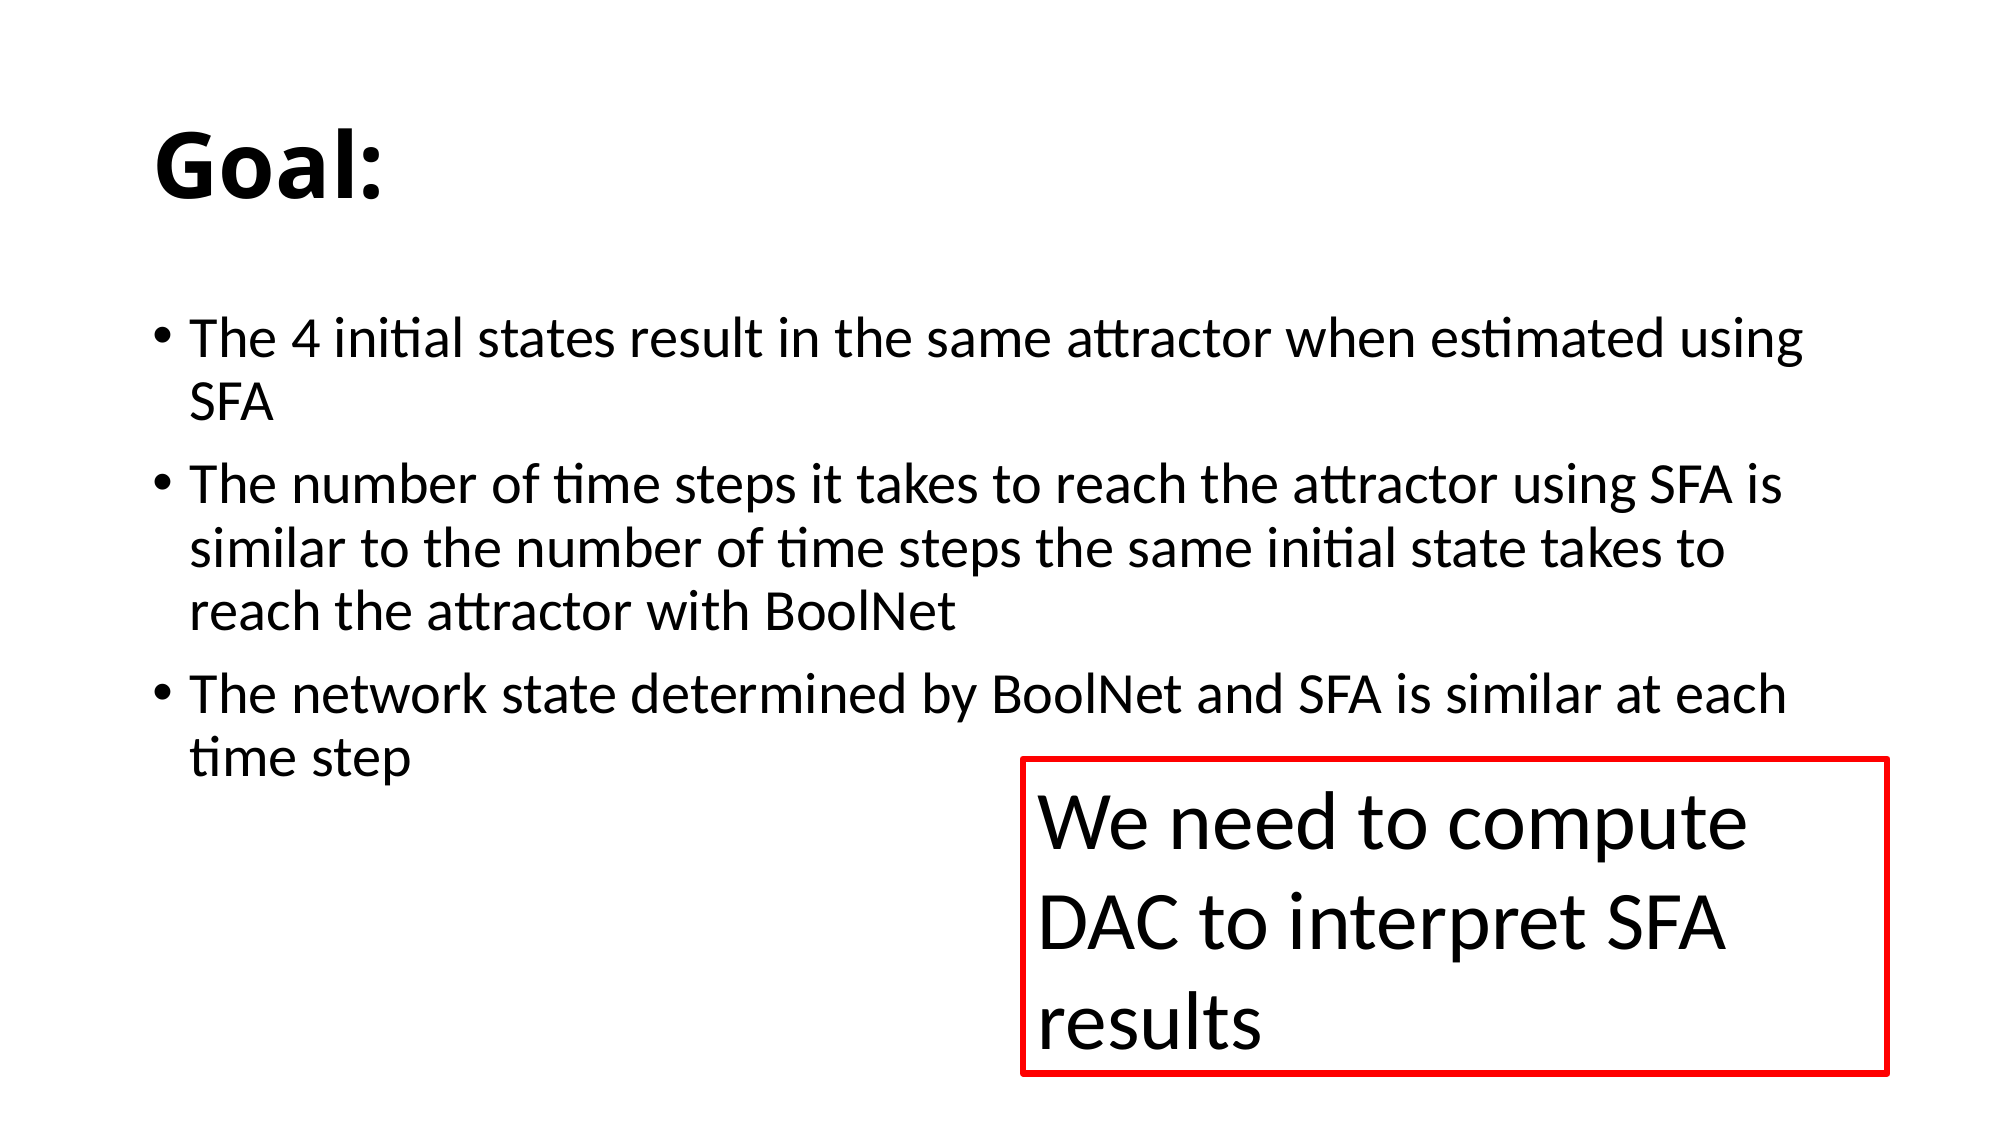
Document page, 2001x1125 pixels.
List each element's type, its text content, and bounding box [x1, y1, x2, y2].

text_box We need to compute DAC to interpret SFA results [1022, 758, 1888, 1074]
title Goal: [137, 59, 1863, 278]
list The 4 initial states result in the same attractor when estimated using SFA The number of time steps it takes to reach the attractor using SFA is similar to the number of time steps the same initial state takes to reach the attractor with BoolNet The network state determined by BoolNet and SFA is similar at each time step [137, 299, 1863, 1014]
